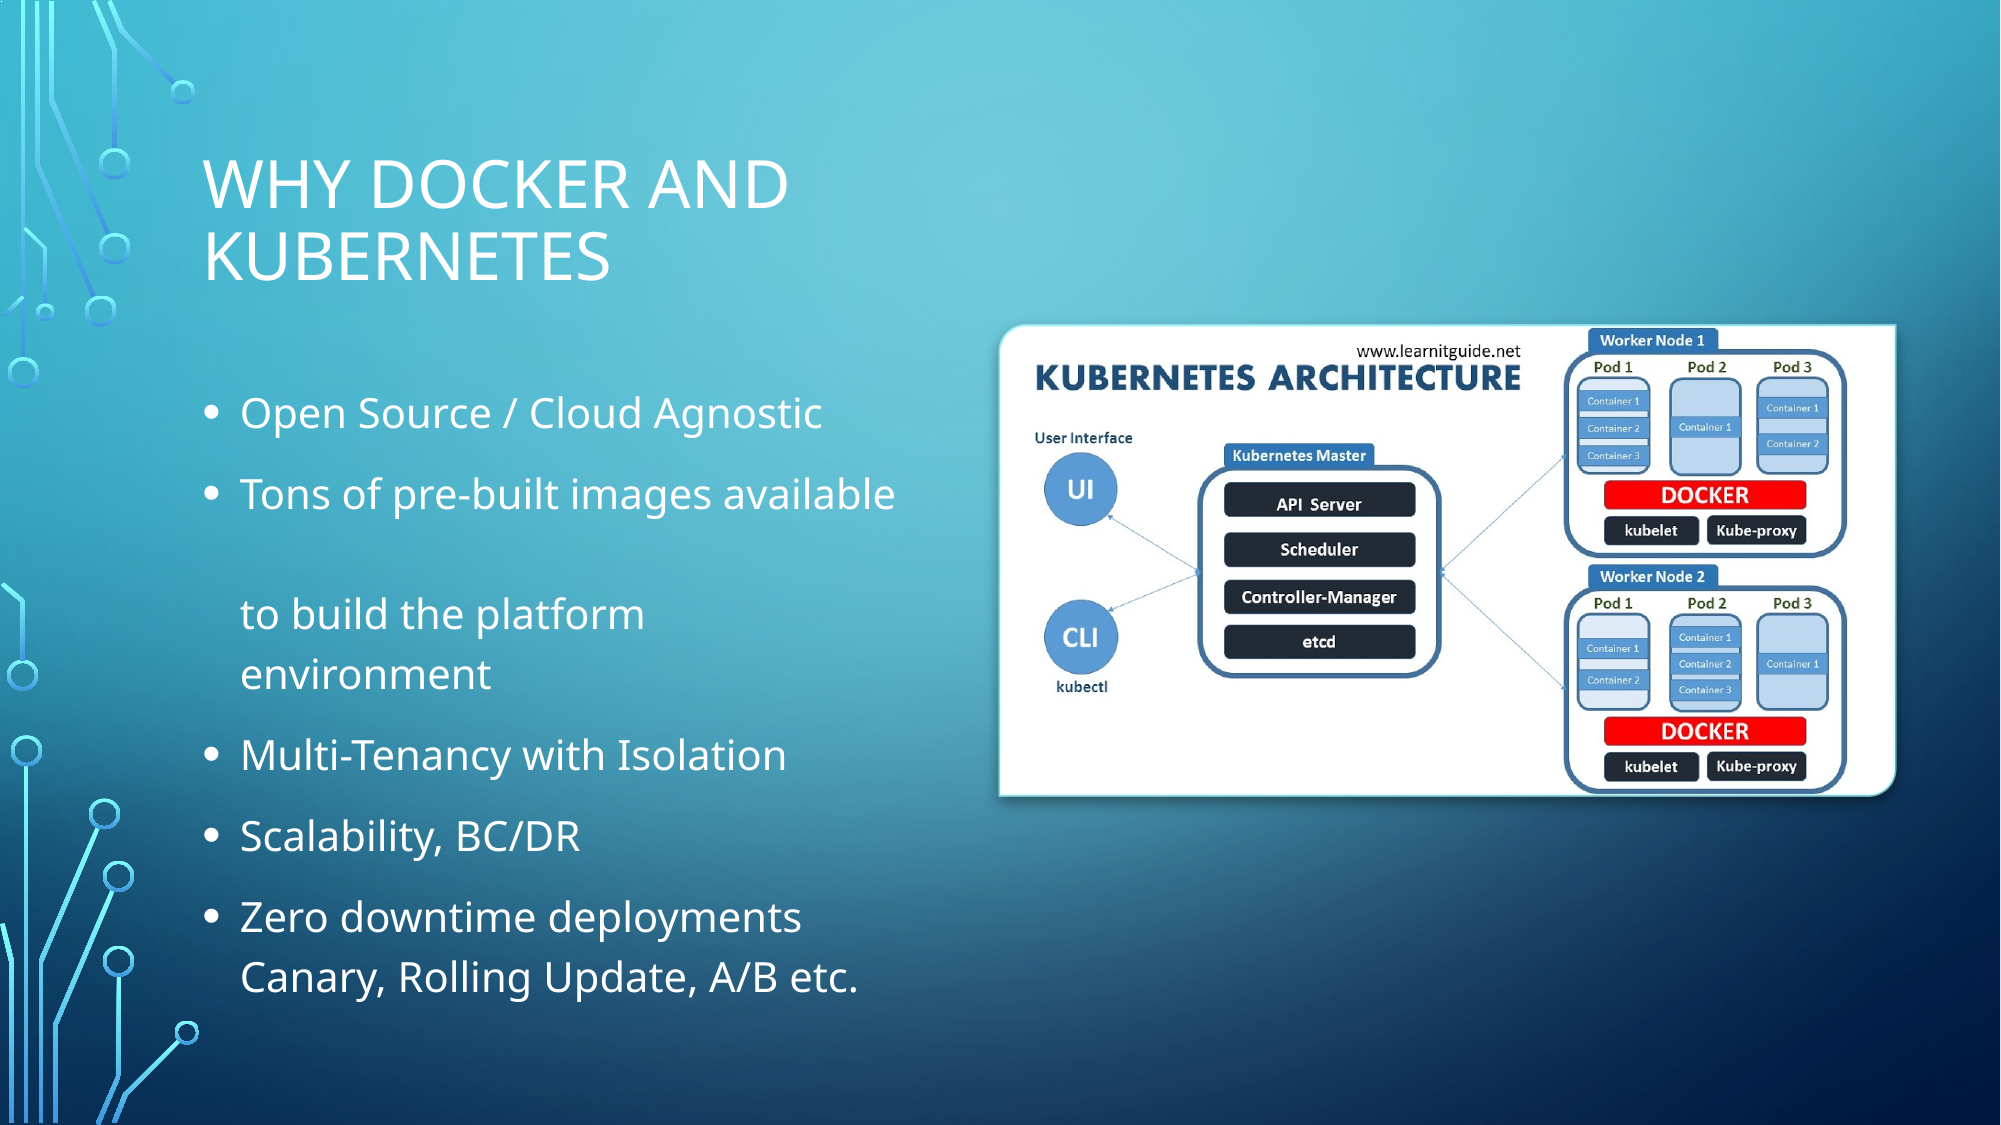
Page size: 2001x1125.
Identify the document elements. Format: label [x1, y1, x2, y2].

text_box [0, 0, 201, 1125]
picture [201, 0, 2000, 1125]
